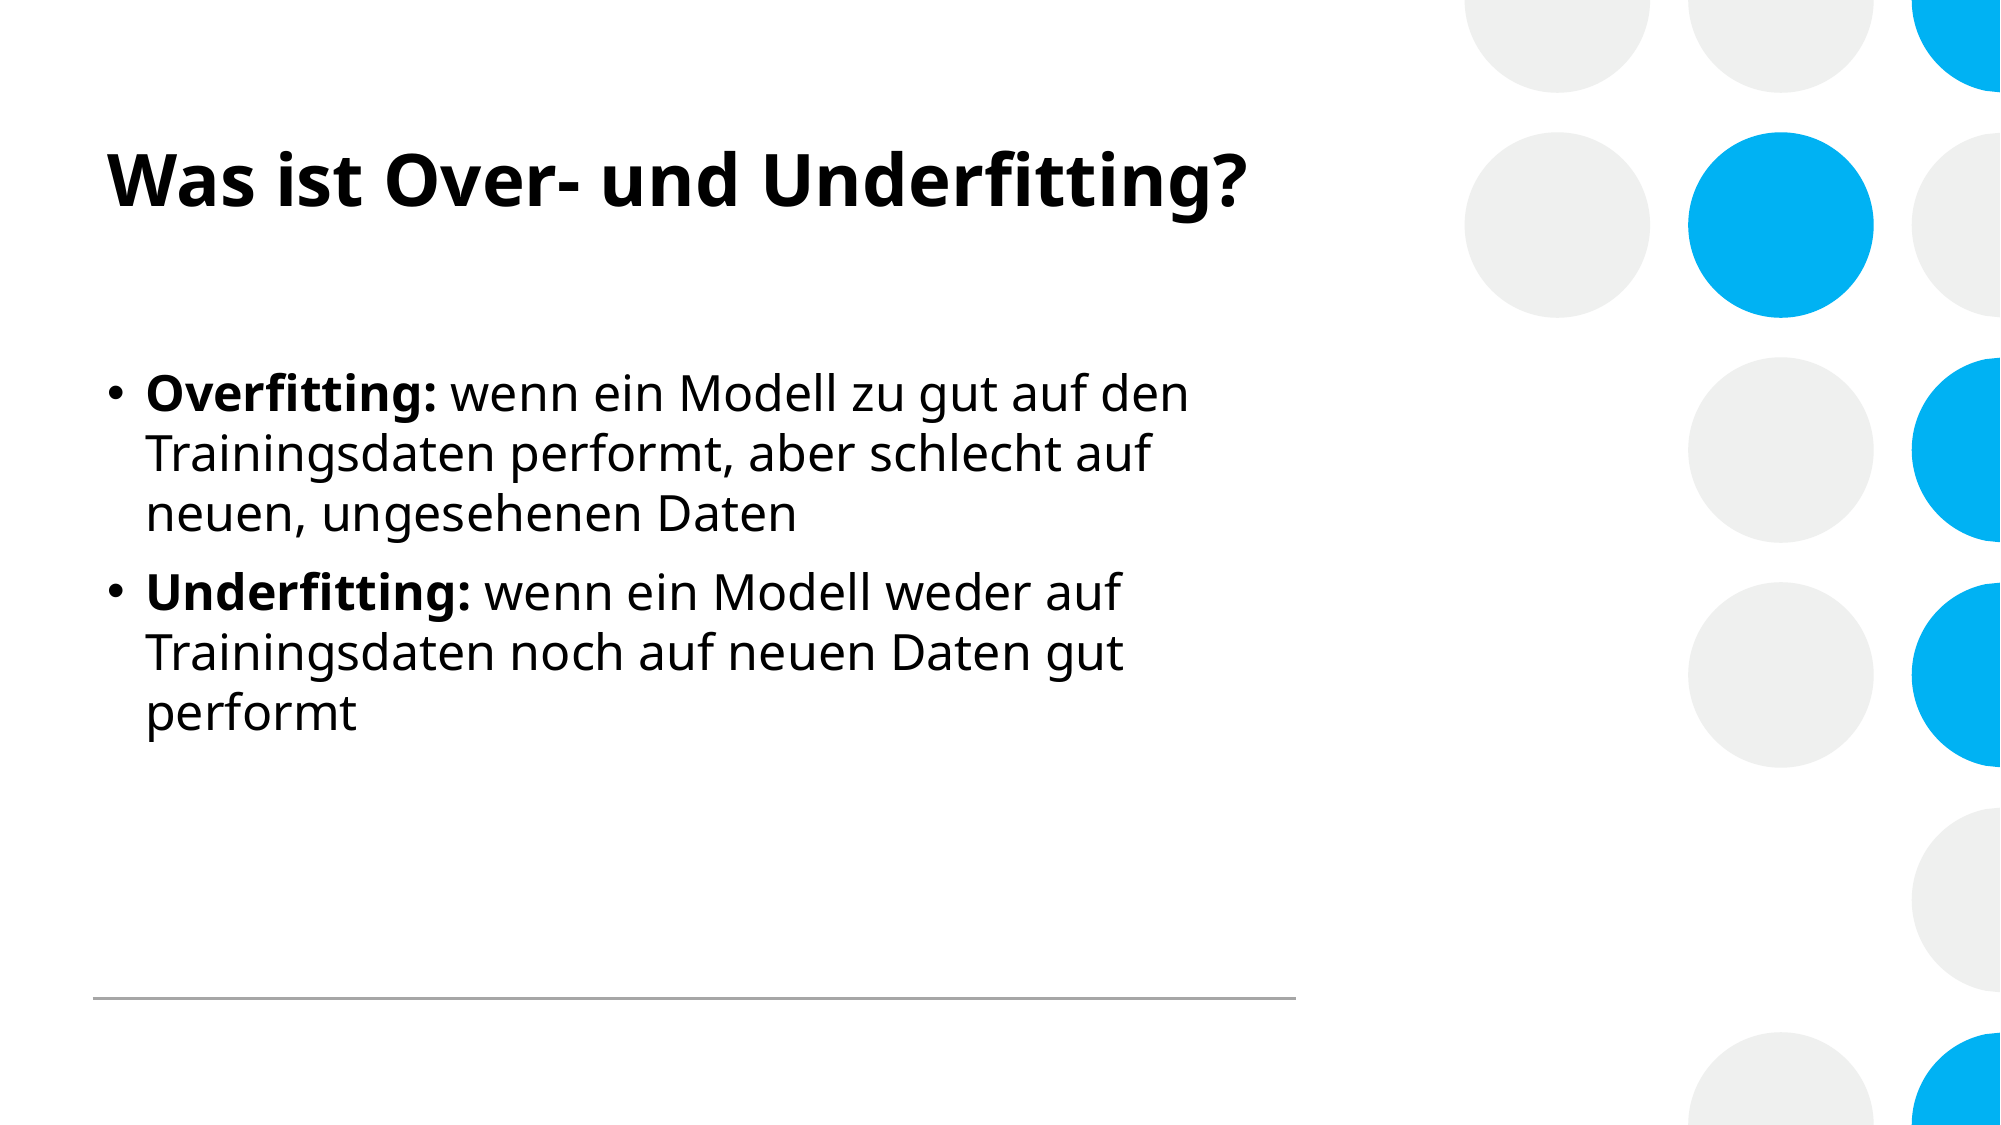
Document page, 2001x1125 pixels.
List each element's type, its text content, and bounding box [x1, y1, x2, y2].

title Was ist Over- und Underfitting? [92, 126, 1297, 335]
list Overfitting: wenn ein Modell zu gut auf den Trainingsdaten performt, aber schlecht auf neuen, ungesehenen Daten Underfitting: wenn ein Modell weder auf Trainingsdaten noch auf neuen Daten gut performt [92, 354, 1297, 946]
